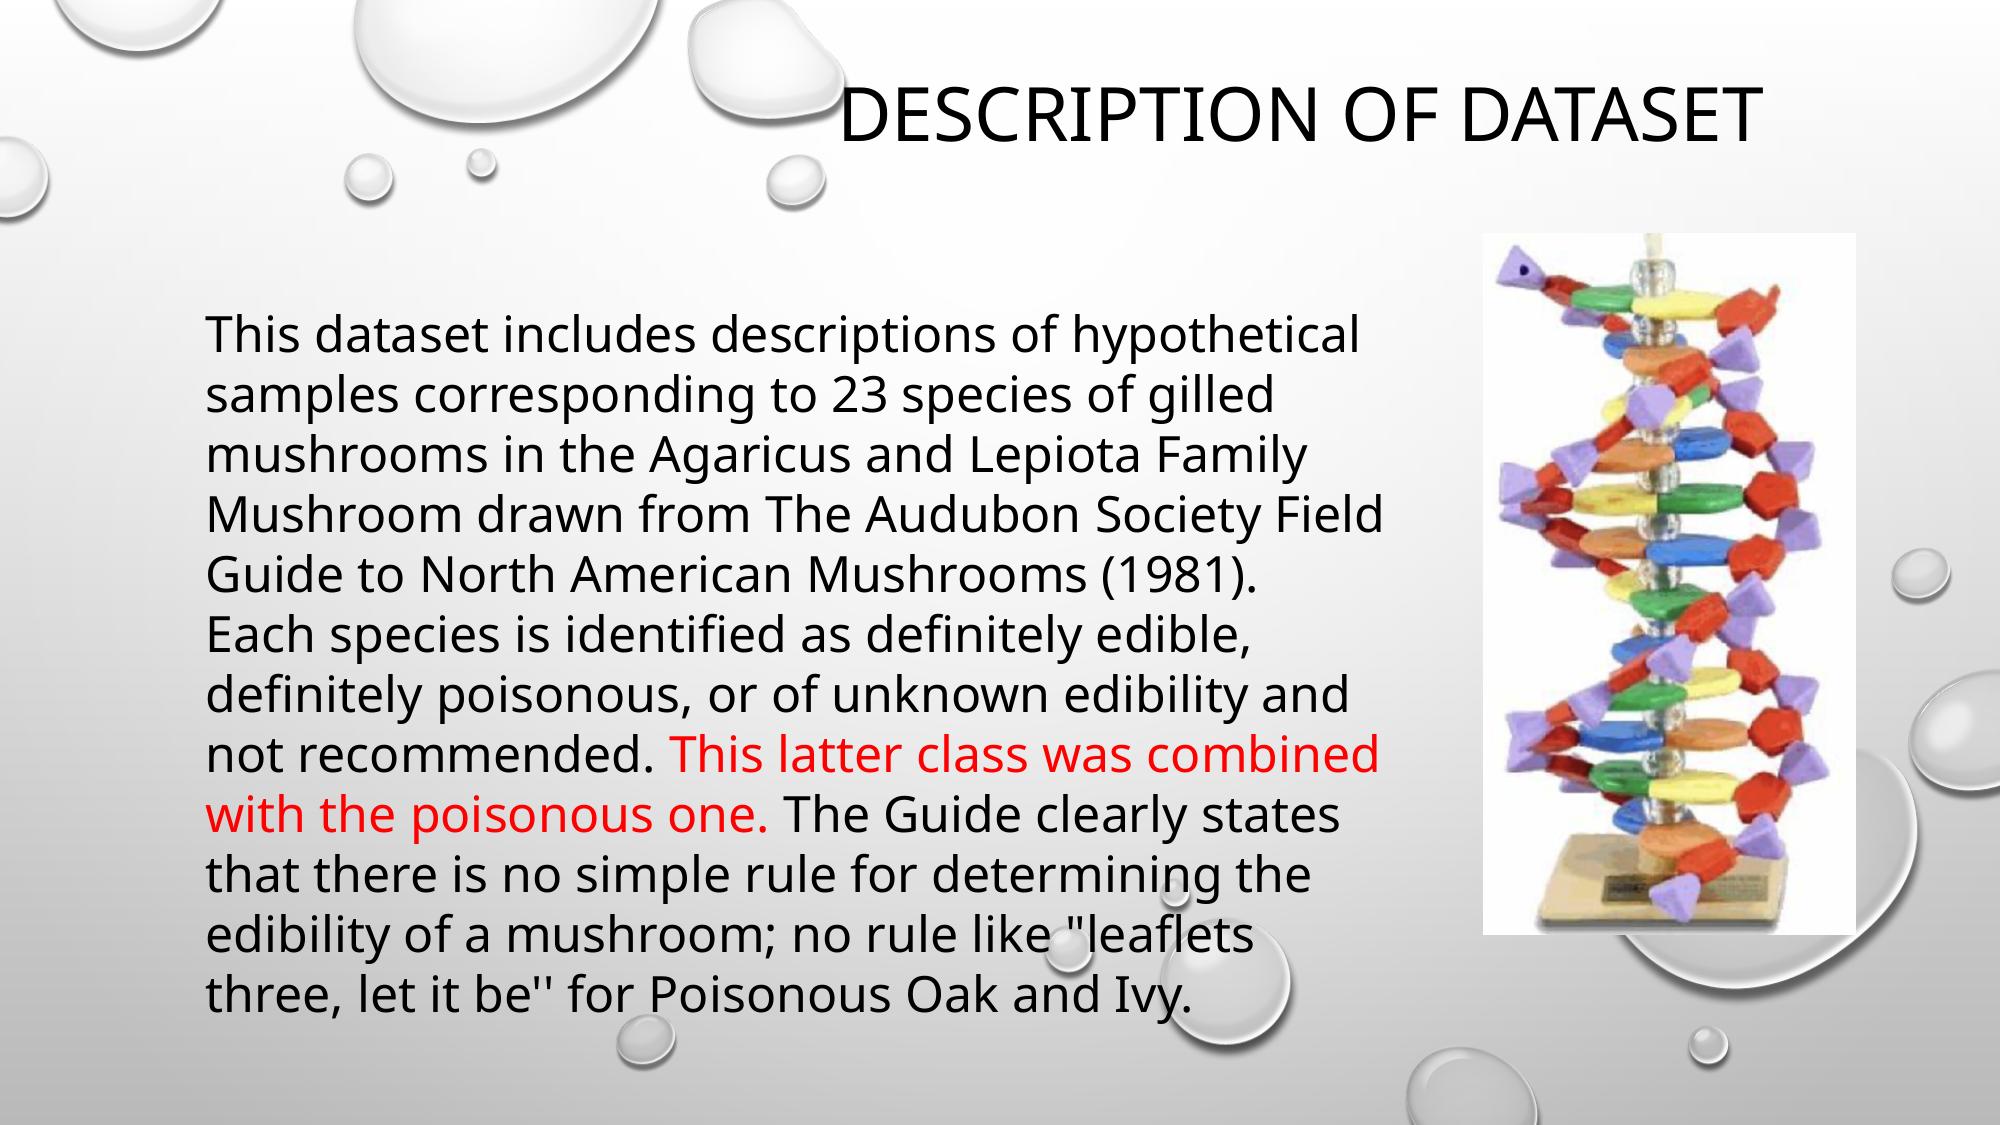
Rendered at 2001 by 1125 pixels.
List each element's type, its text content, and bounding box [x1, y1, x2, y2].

picture [0, 0, 2000, 1125]
text_box Description of dataset [800, 57, 1802, 166]
text_box This dataset includes descriptions of hypothetical samples corresponding to 23 species of gilled mushrooms in the Agaricus and Lepiota Family Mushroom drawn from The Audubon Society Field Guide to North American Mushrooms (1981). Each species is identified as definitely edible, definitely poisonous, or of unknown edibility and not recommended. This latter class was combined with the poisonous one. The Guide clearly states that there is no simple rule for determining the edibility of a mushroom; no rule like "leaflets three, let it be'' for Poisonous Oak and Ivy. [190, 294, 1410, 1030]
